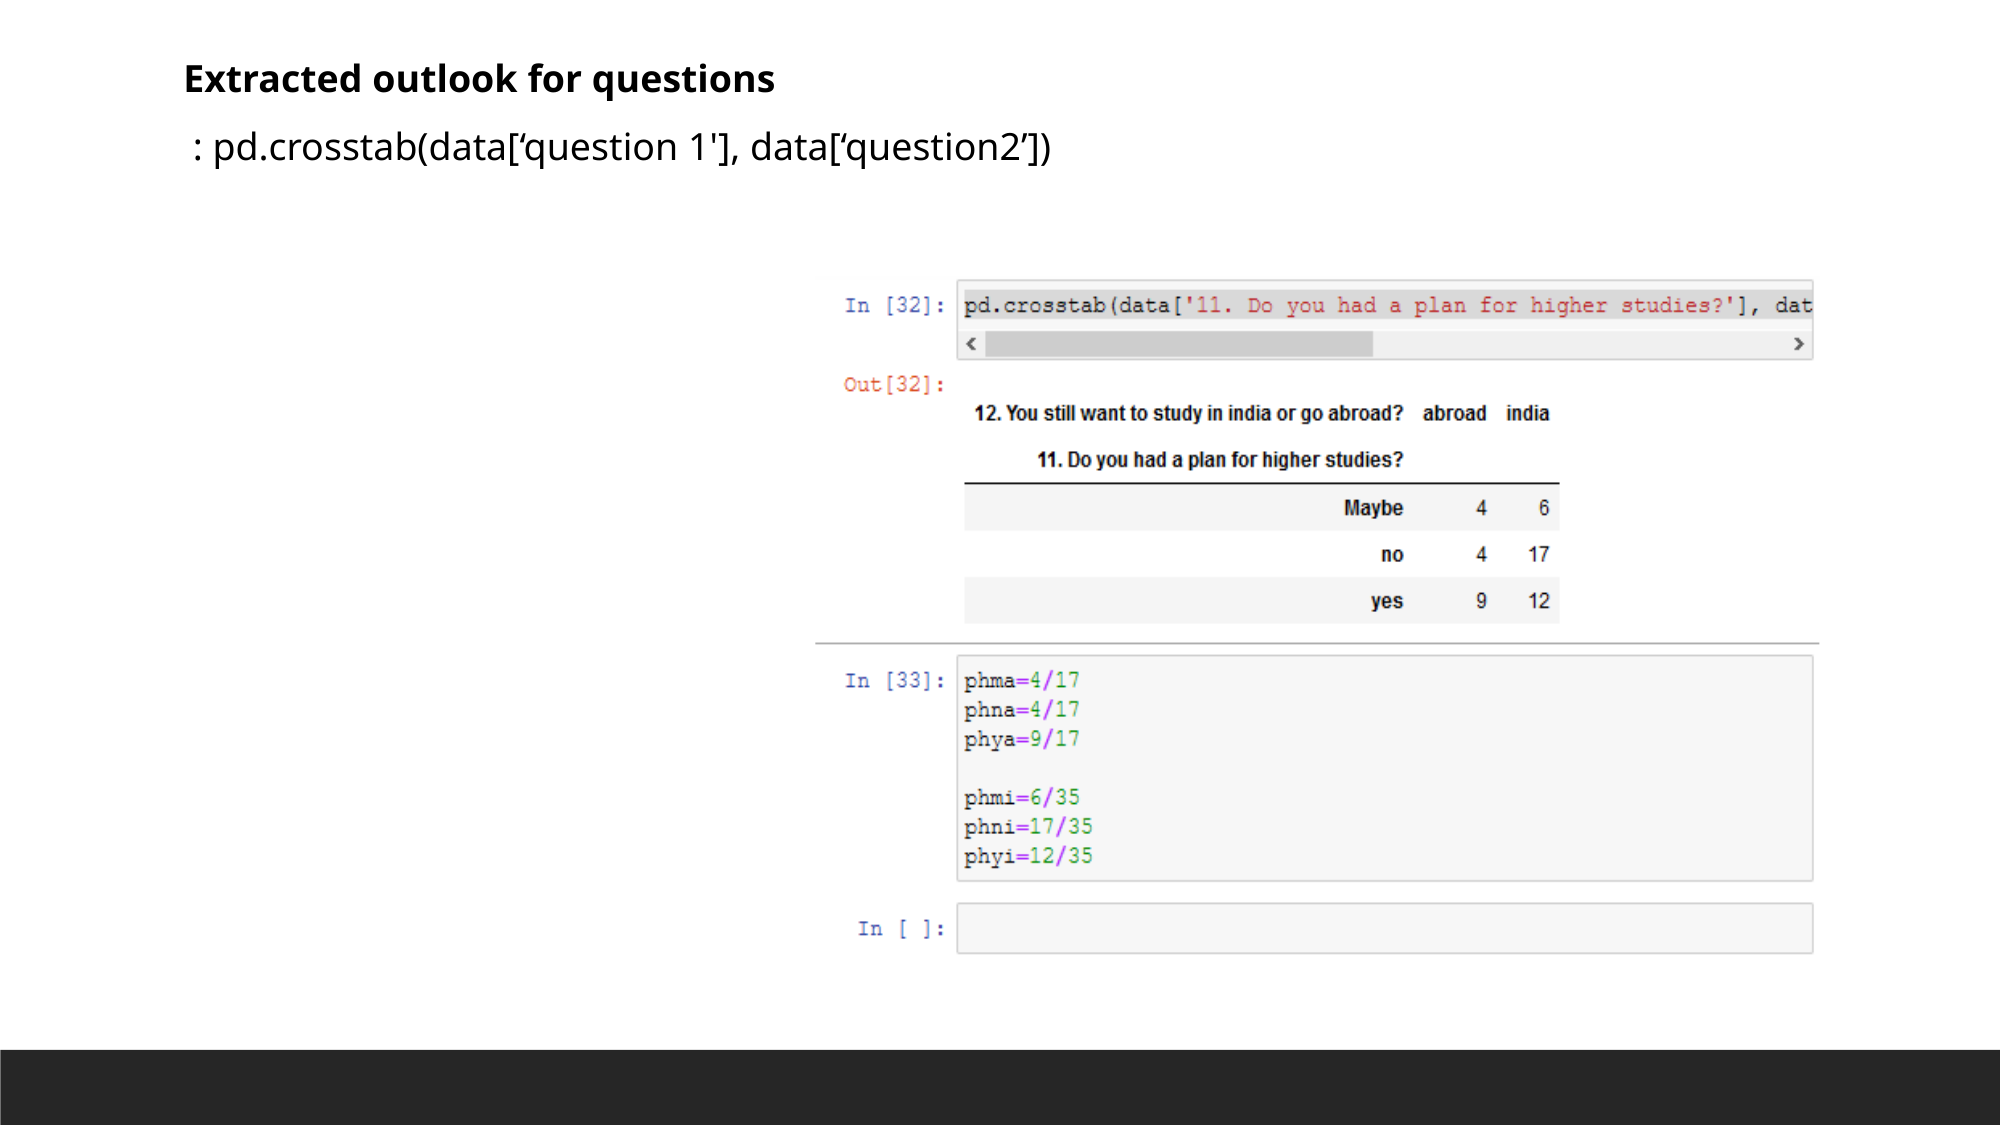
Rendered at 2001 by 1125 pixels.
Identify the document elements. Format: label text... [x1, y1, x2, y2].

text_box Extracted outlook for questions : pd.crosstab(data[‘question 1'], data[‘question2’]) [93, 25, 1124, 176]
picture [814, 275, 1820, 969]
